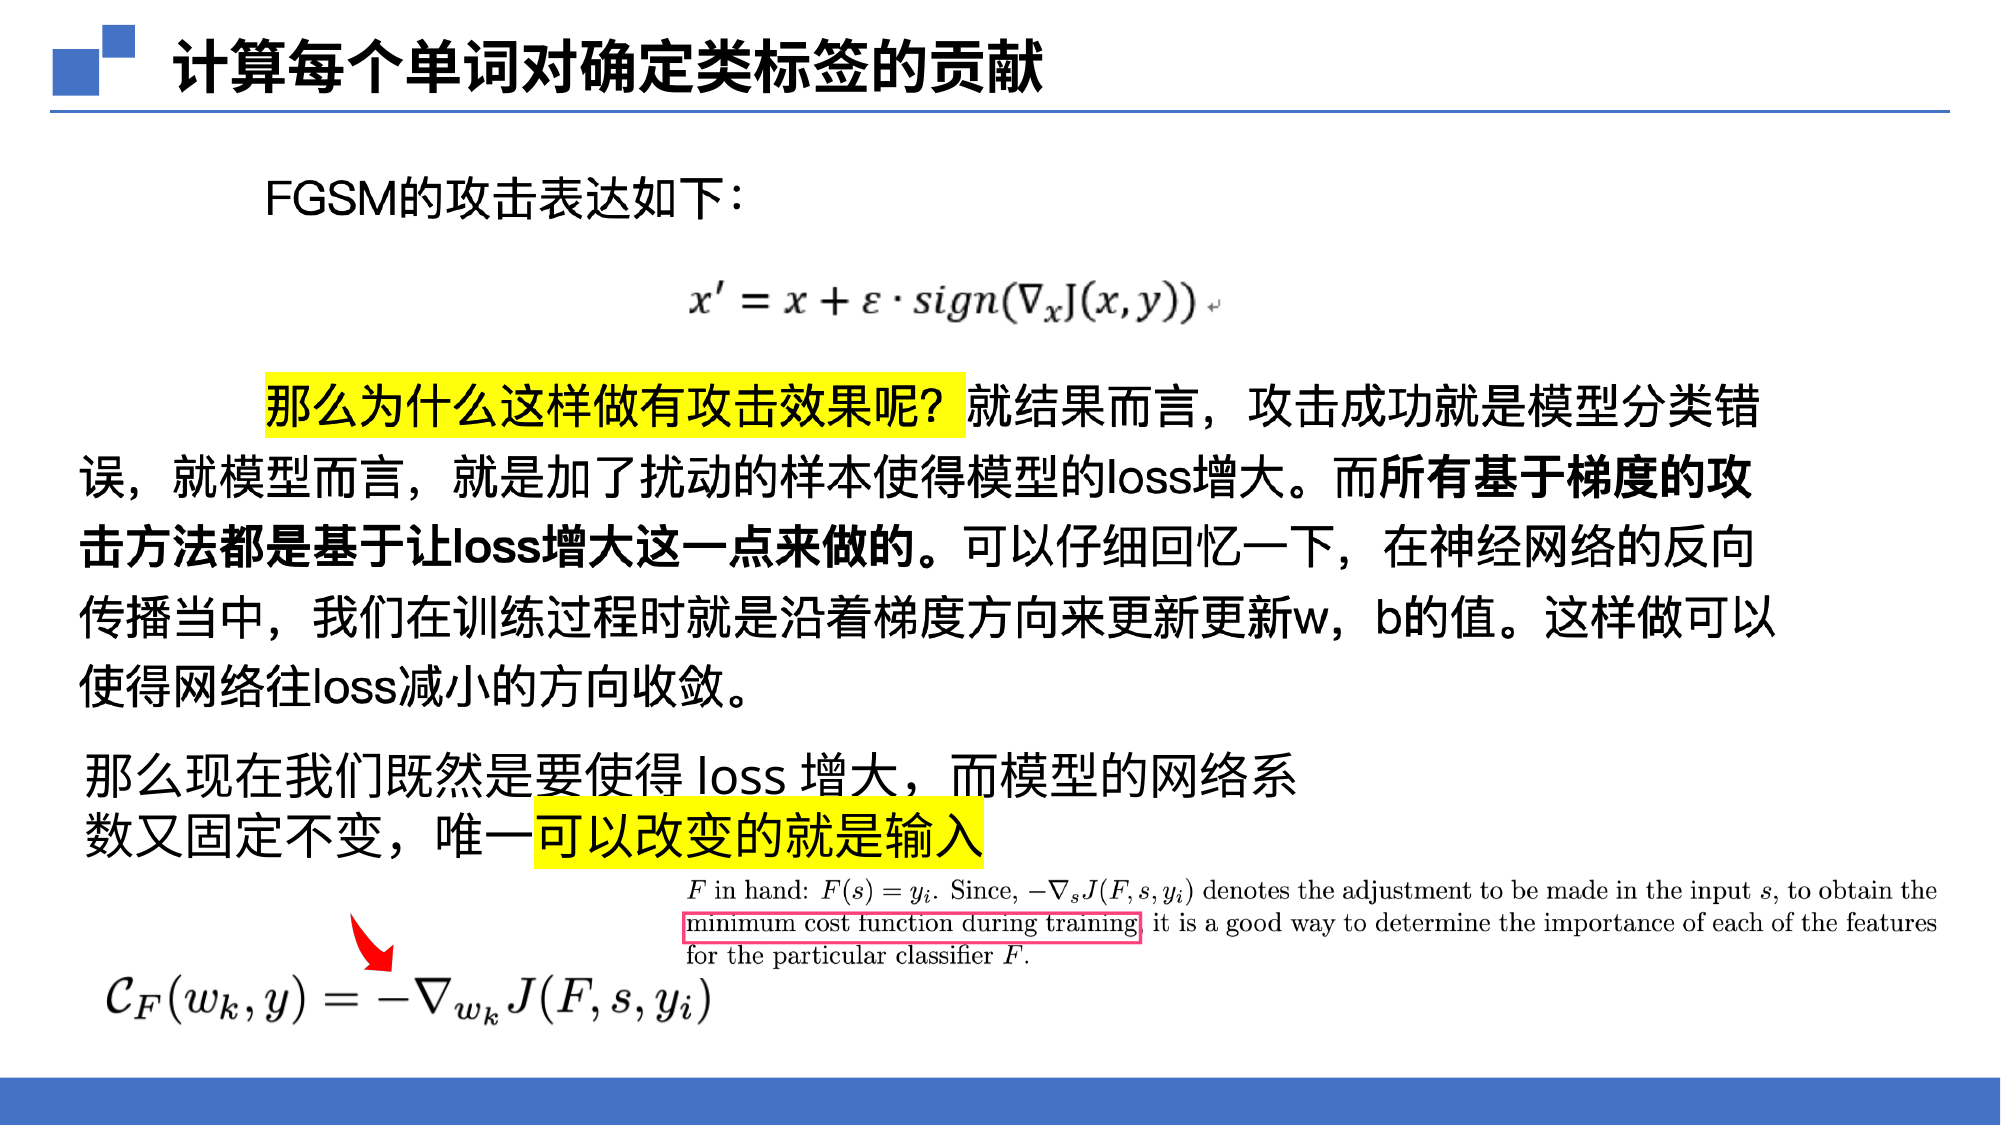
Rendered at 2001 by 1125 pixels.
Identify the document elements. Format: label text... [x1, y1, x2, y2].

text_box 那么现在我们既然是要使得loss增大，而模型的网络系数又固定不变，唯一可以改变的就是输入 [69, 736, 1322, 872]
picture [106, 873, 1942, 1036]
picture [67, 125, 1829, 730]
list 计算每个单词对确定类标签的贡献 [156, 22, 1627, 112]
